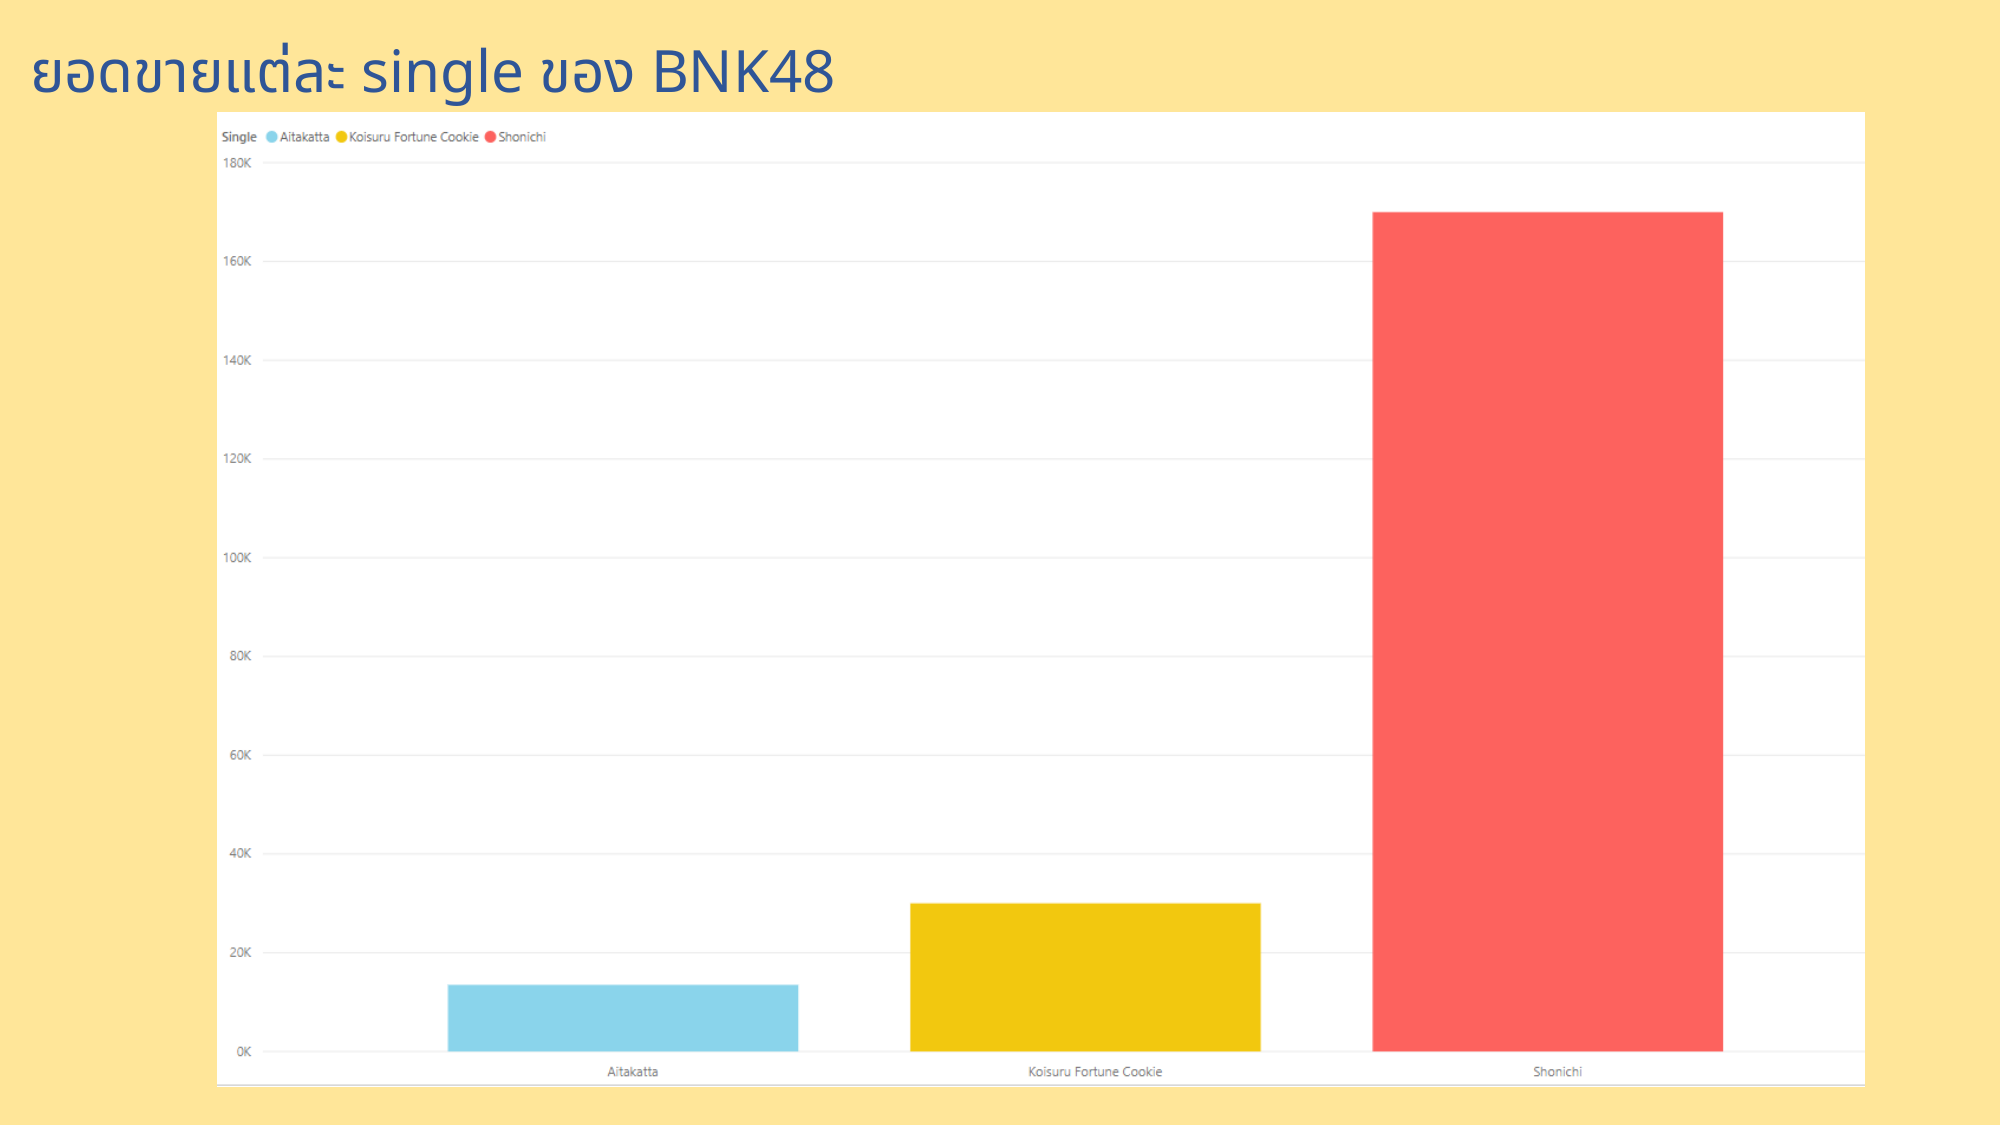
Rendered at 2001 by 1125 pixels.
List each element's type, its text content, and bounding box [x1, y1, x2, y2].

text_box ยอดขายแต่ละ single ของ BNK48 [15, 26, 851, 112]
picture [217, 112, 1865, 1087]
